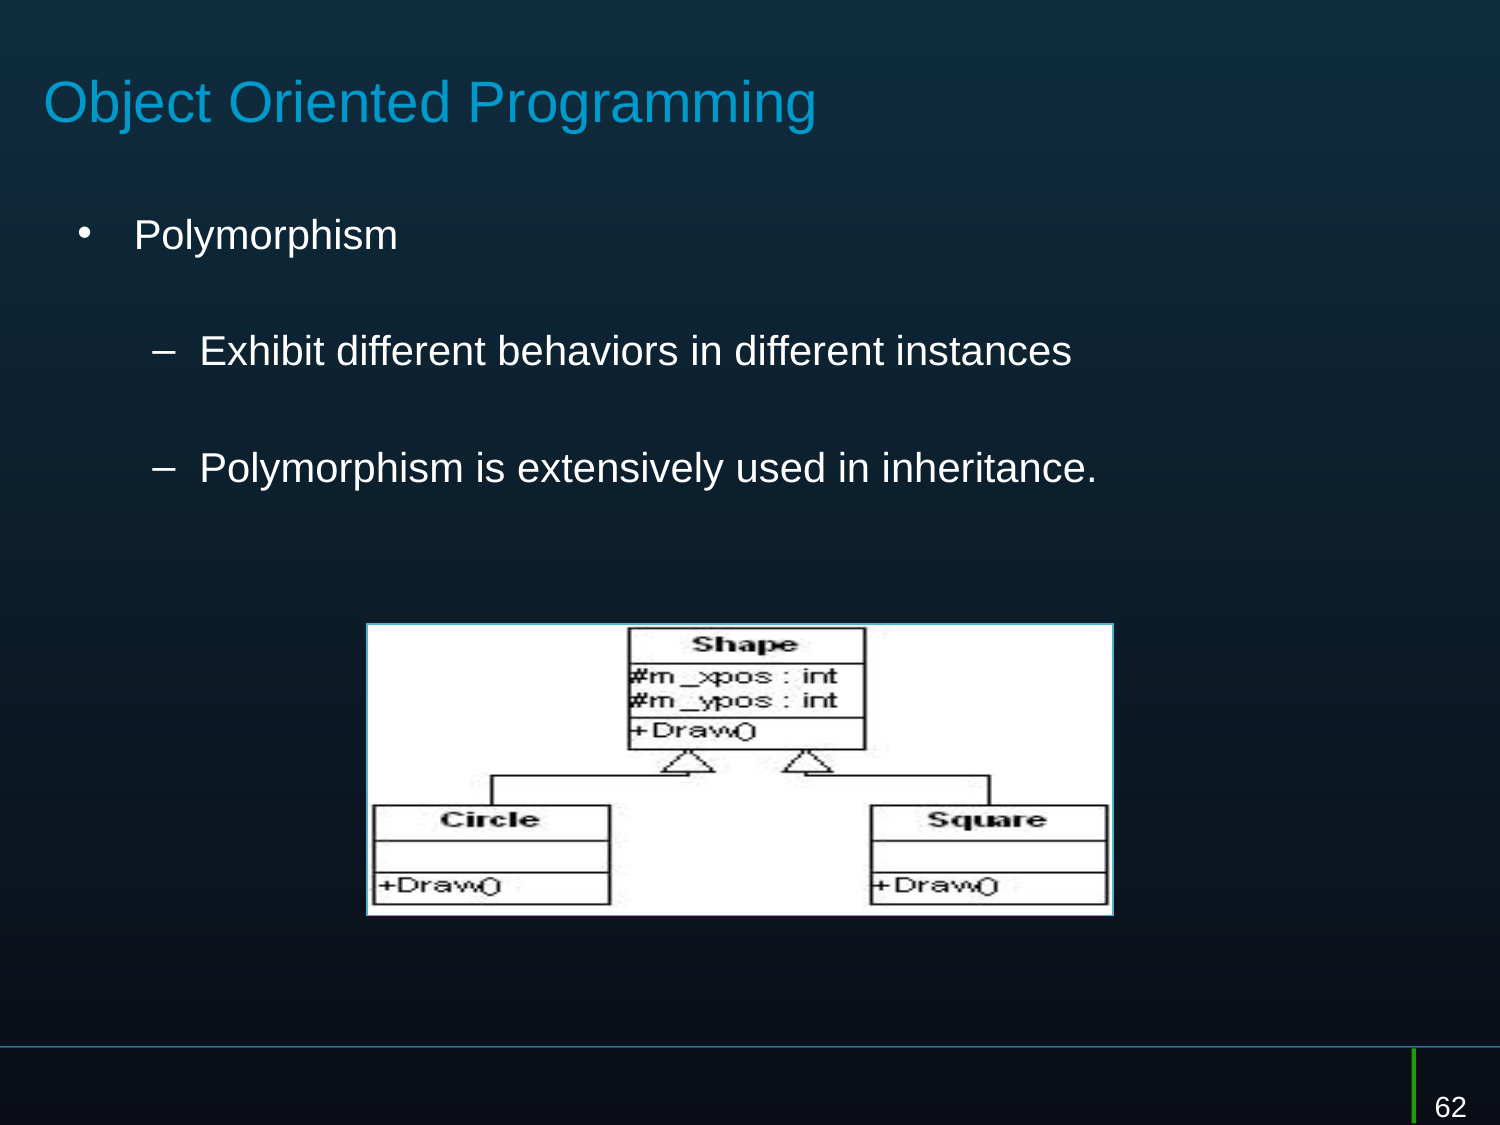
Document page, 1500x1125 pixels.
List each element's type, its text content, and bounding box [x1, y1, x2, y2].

slide_number 62 [1419, 1081, 1495, 1125]
list Polymorphism Exhibit different behaviors in different instances Polymorphism is extensively used in inheritance. [62, 200, 1458, 1088]
title Object Oriented Programming [28, 5, 1415, 193]
picture [367, 624, 1113, 915]
